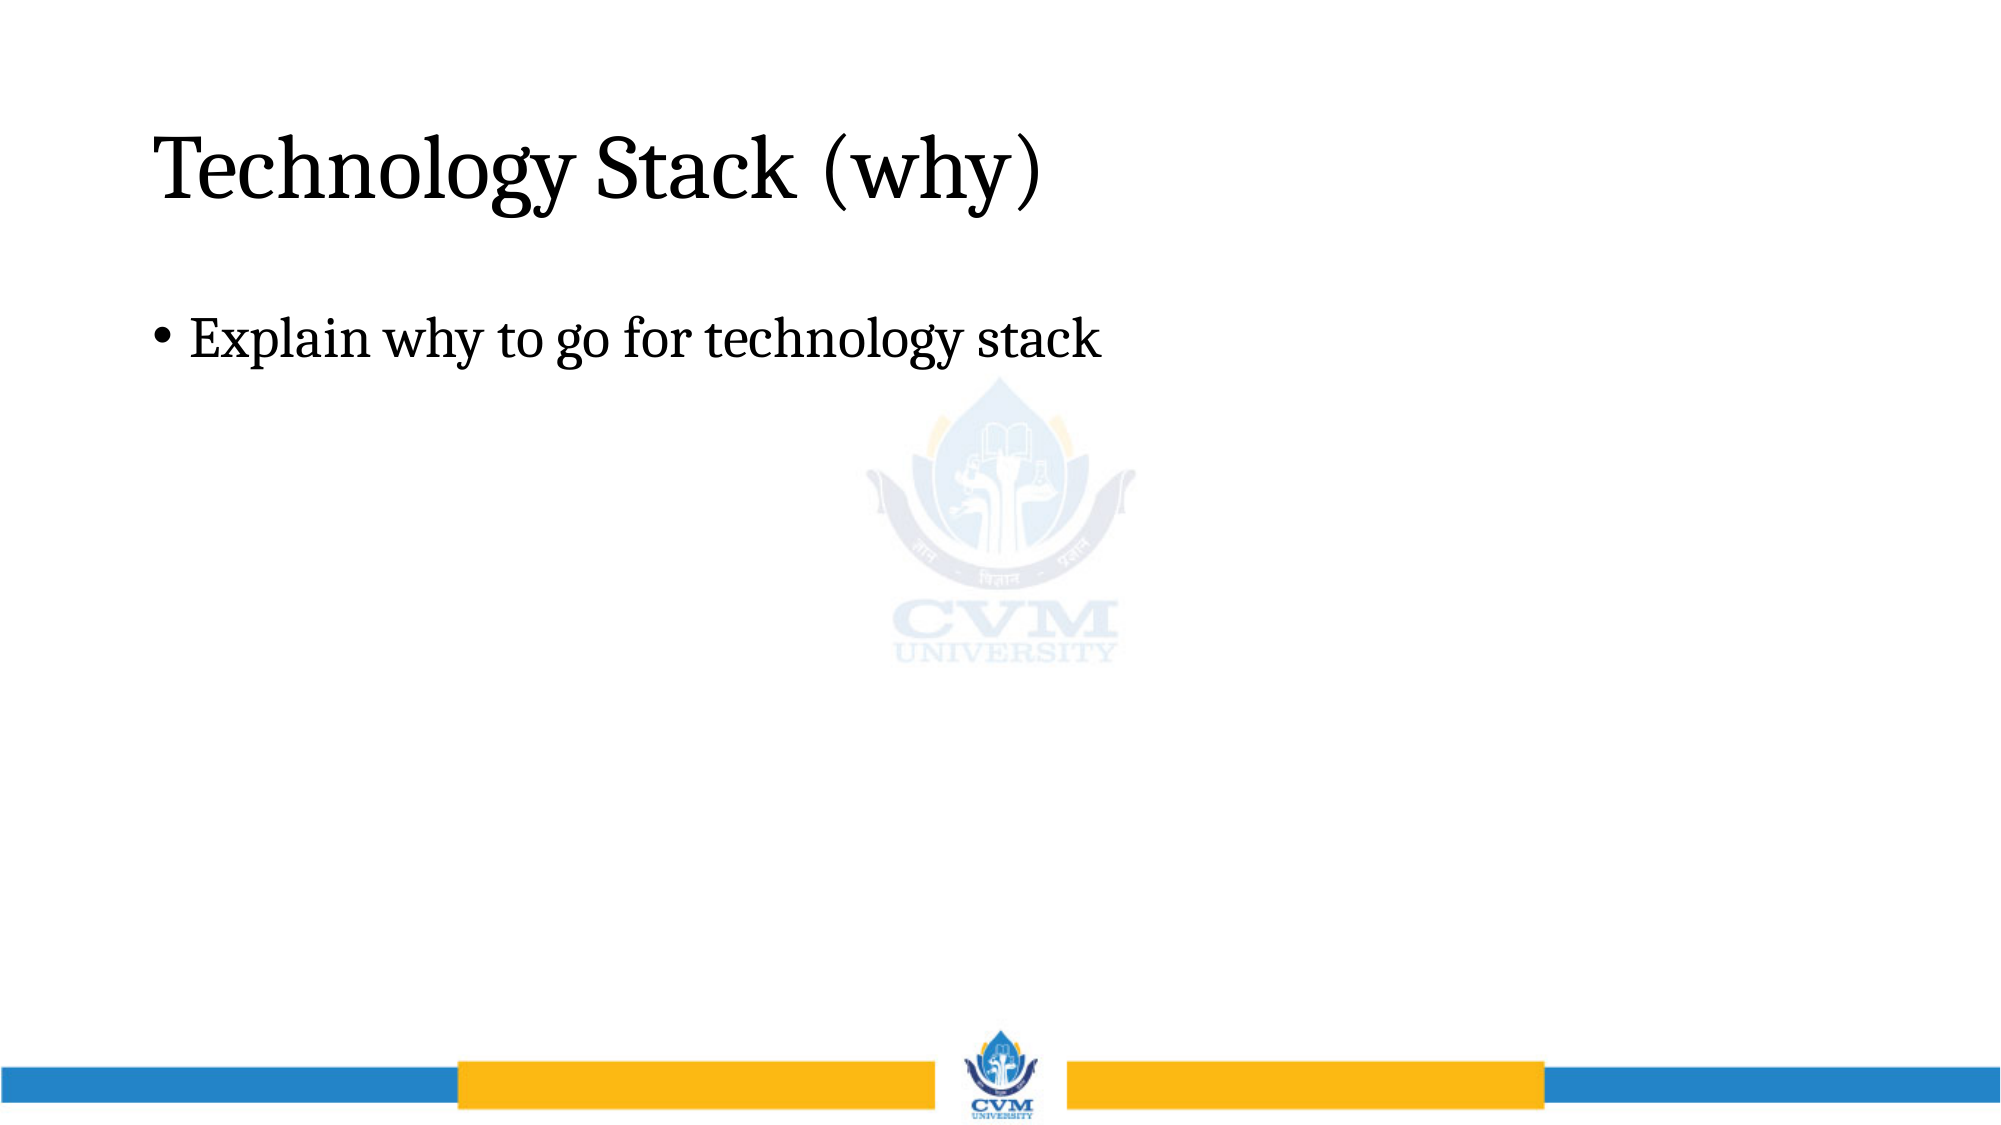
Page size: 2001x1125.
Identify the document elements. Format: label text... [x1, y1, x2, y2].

title Technology Stack (why) [137, 59, 1863, 278]
list Explain why to go for technology stack [137, 299, 1863, 1014]
picture [0, 0, 2001, 1125]
